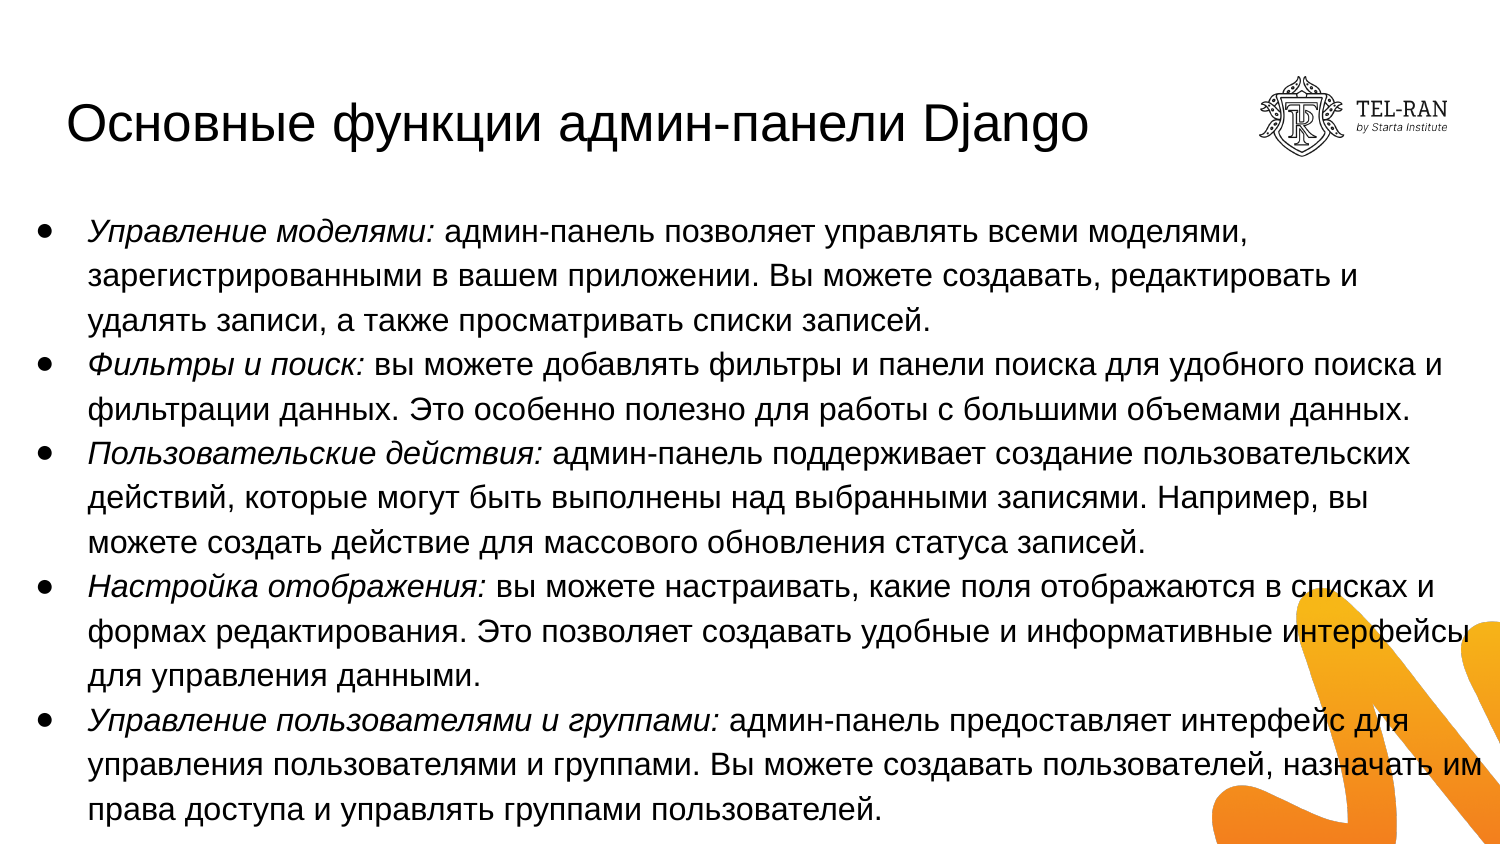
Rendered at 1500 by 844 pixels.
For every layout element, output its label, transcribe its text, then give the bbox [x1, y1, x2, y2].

title Основные функции админ-панели Django [51, 72, 1449, 167]
picture [1259, 76, 1447, 157]
picture [1152, 588, 1500, 844]
list Управление моделями: админ-панель позволяет управлять всеми моделями, зарегистрированными в вашем приложении. Вы можете создавать, редактировать и удалять записи, а также просматривать списки записей. Фильтры и поиск: вы можете добавлять фильтры и панели поиска для удобного поиска и фильтрации данных. Это особенно полезно для работы с большими объемами данных. Пользовательские действия: админ-панель поддерживает создание пользовательских действий, которые могут быть выполнены над выбранными записями. Например, вы можете создать действие для массового обновления статуса записей. Настройка отображения: вы можете настраивать, какие поля отображаются в списках и формах редактирования. Это позволяет создавать удобные и информативные интерфейсы для управления данными. Управление пользователями и группами: админ-панель предоставляет интерфейс для управления пользователями и группами. Вы можете создавать пользователей, назначать им права доступа и управлять группами пользователей. [0, 189, 1500, 844]
